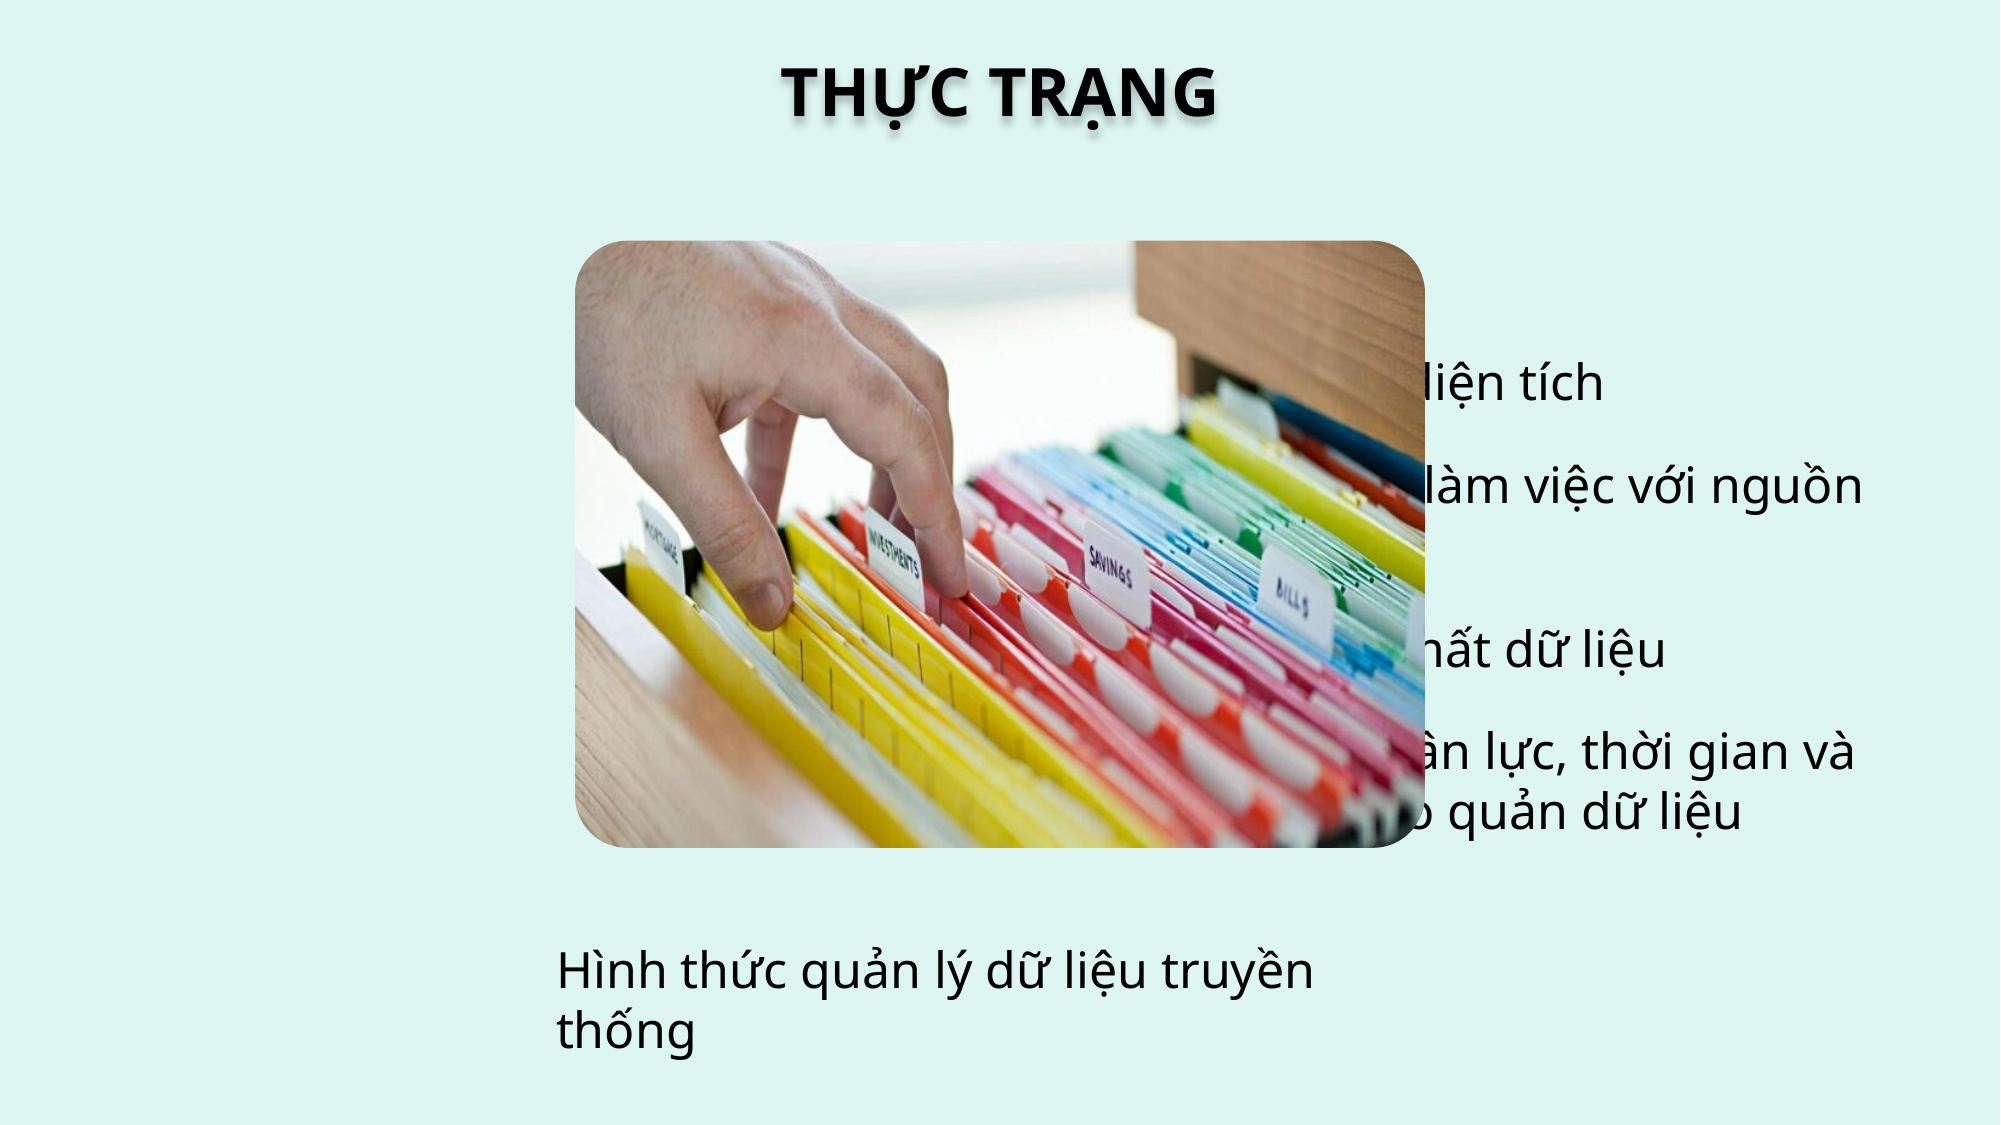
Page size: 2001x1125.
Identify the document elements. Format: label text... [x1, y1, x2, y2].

text_box Hình thức quản lý dữ liệu truyền thống [541, 931, 1459, 1066]
picture [574, 240, 1425, 848]
list THỰC TRẠNG [50, 50, 1950, 139]
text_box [1090, 240, 1950, 849]
